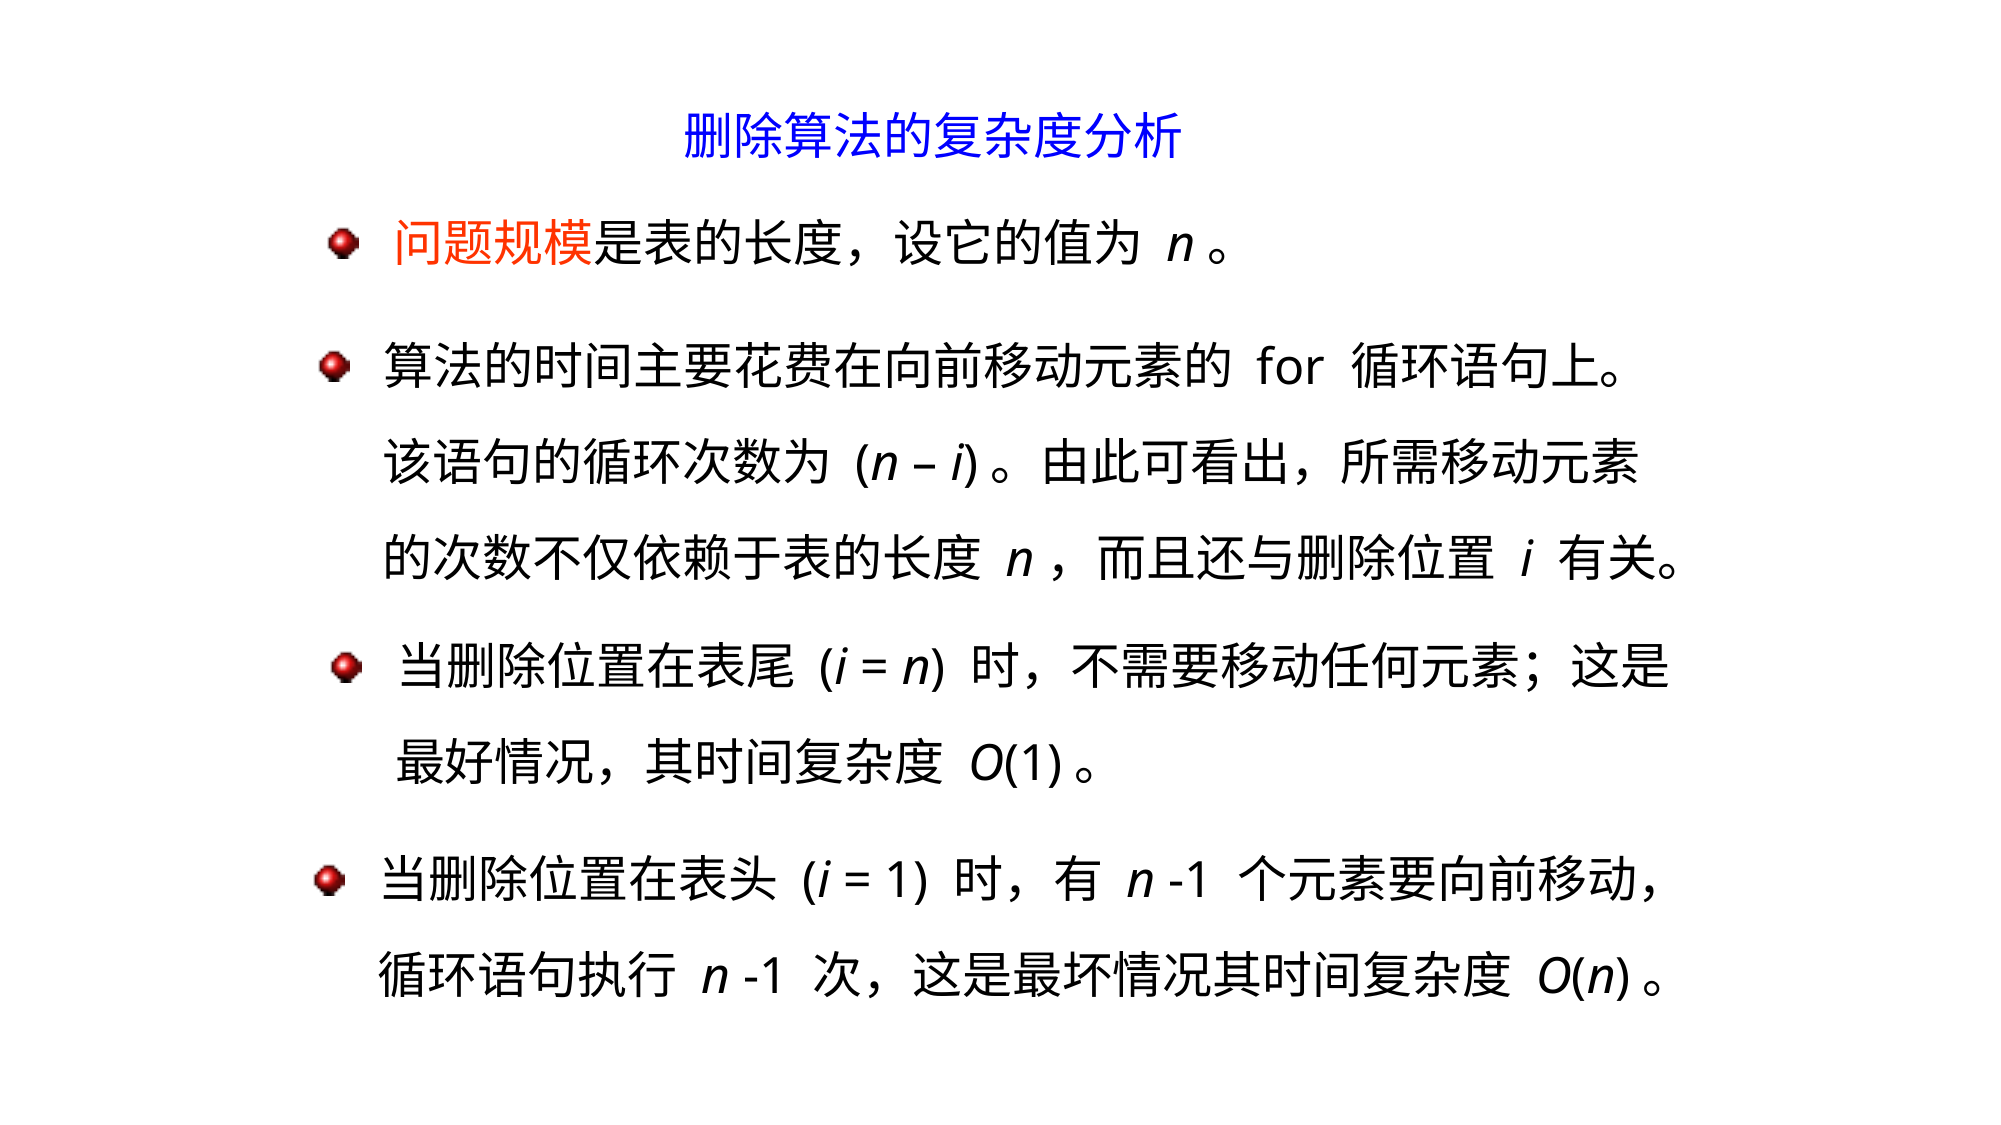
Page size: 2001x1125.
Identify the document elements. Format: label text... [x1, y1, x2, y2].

text_box 删除算法的复杂度分析 [668, 96, 1198, 172]
text_box 问题规模是表的长度，设它的值为 n。 [309, 203, 1284, 279]
text_box 当删除位置在表头 (i = 1) 时，有 n -1 个元素要向前移动， 循环语句执行 n -1 次，这是最坏情况其时间复杂度 O(n)。 [294, 804, 1714, 1012]
picture [309, 860, 345, 896]
text_box 当删除位置在表尾 (i = n) 时，不需要移动任何元素；这是 最好情况，其时间复杂度 O(1)。 [311, 591, 1697, 798]
text_box 算法的时间主要花费在向前移动元素的 for 循环语句上。 该语句的循环次数为 (n – i)。由此可看出，所需移动元素 的次数不仅依赖于表的长度 n，而且还与删除位置 i 有关。 [299, 290, 1734, 594]
picture [314, 346, 350, 382]
picture [323, 223, 359, 259]
picture [326, 647, 362, 683]
